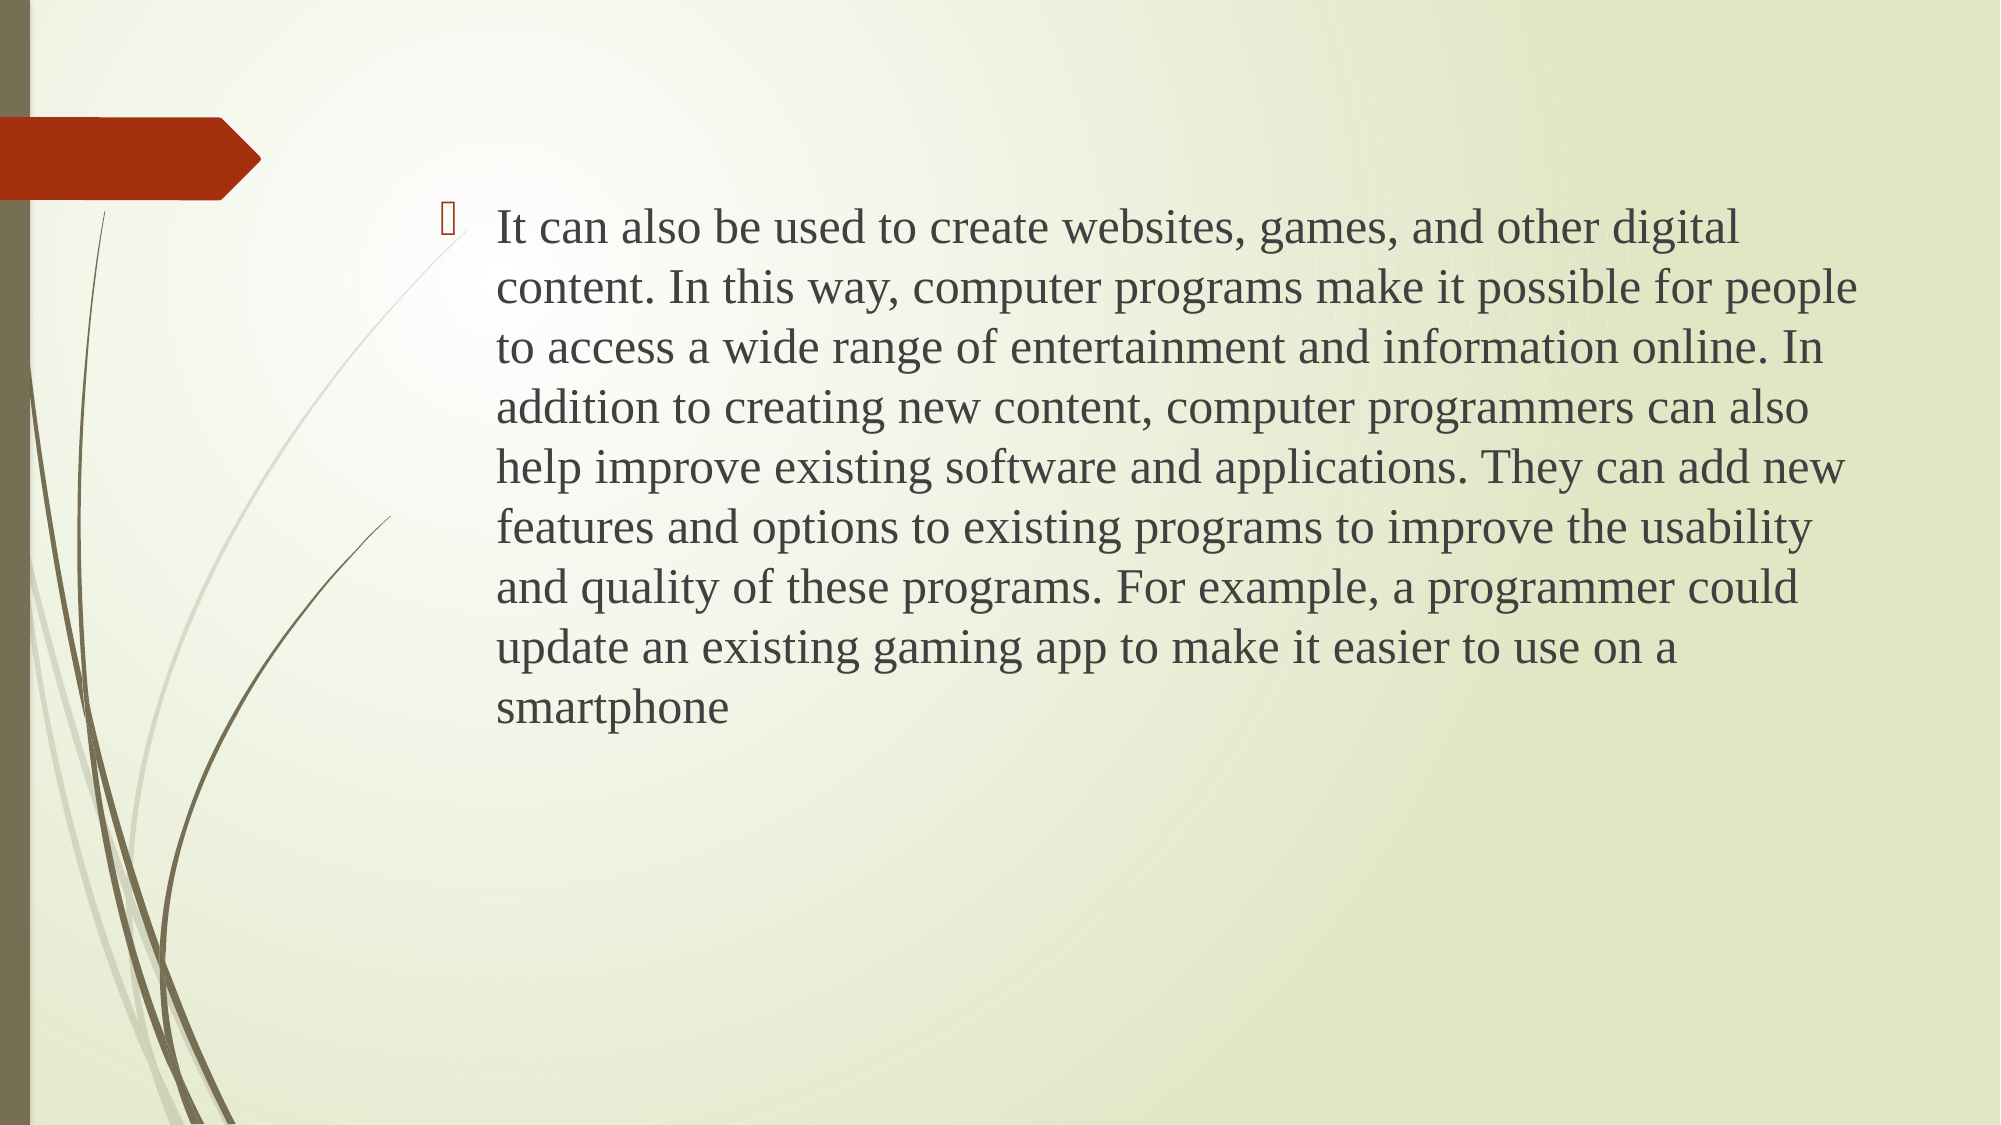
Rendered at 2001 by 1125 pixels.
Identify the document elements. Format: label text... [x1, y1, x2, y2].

list It can also be used to create websites, games, and other digital content. In this way, computer programs make it possible for people to access a wide range of entertainment and information online. In addition to creating new content, computer programmers can also help improve existing software and applications. They can add new features and options to existing programs to improve the usability and quality of these programs. For example, a programmer could update an existing gaming app to make it easier to use on a smartphone [424, 185, 1888, 970]
